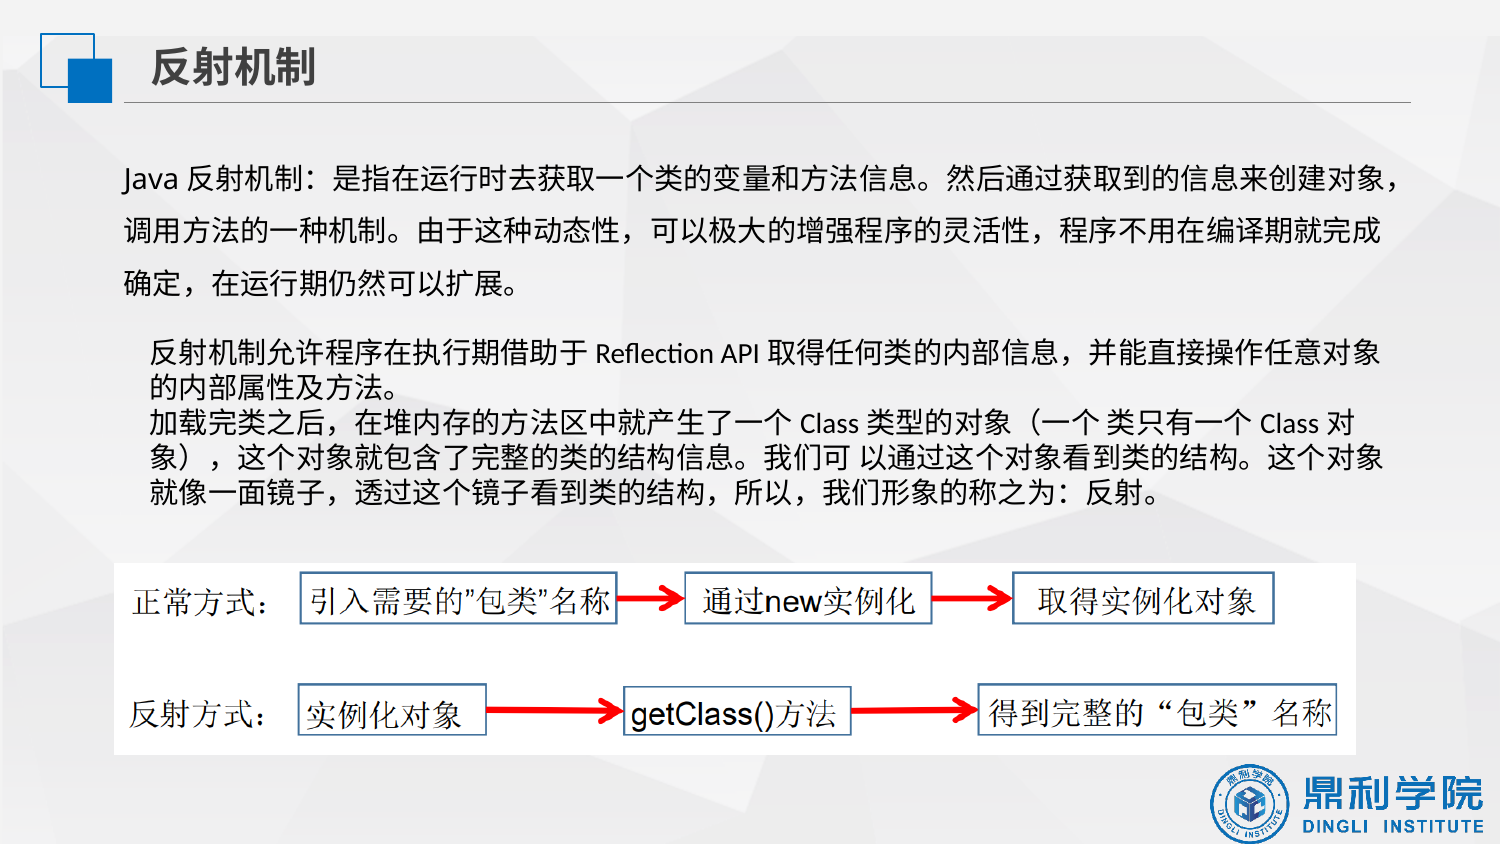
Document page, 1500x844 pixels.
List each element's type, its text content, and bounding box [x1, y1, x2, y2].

text_box 反射机制 [135, 33, 333, 99]
text_box 反射机制允许程序在执行期借助于Reflection API取得任何类的内部信息，并能直接操作任意对象的内部属性及方法。 加载完类之后，在堆内存的方法区中就产生了一个Class类型的对象（一个 类只有一个Class对象），这个对象就包含了完整的类的结构信息。我们可 以通过这个对象看到类的结构。这个对象就像一面镜子，透过这个镜子看到类的结构，所以，我们形象的称之为：反射。 [135, 327, 1412, 517]
picture [42, 36, 93, 86]
picture [2, 36, 1500, 844]
text_box Java反射机制：是指在运行时去获取一个类的变量和方法信息。然后通过获取到的信息来创建对象，调用方法的一种机制。由于这种动态性，可以极大的增强程序的灵活性，程序不用在编译期就完成确定，在运行期仍然可以扩展。 [108, 135, 1412, 308]
